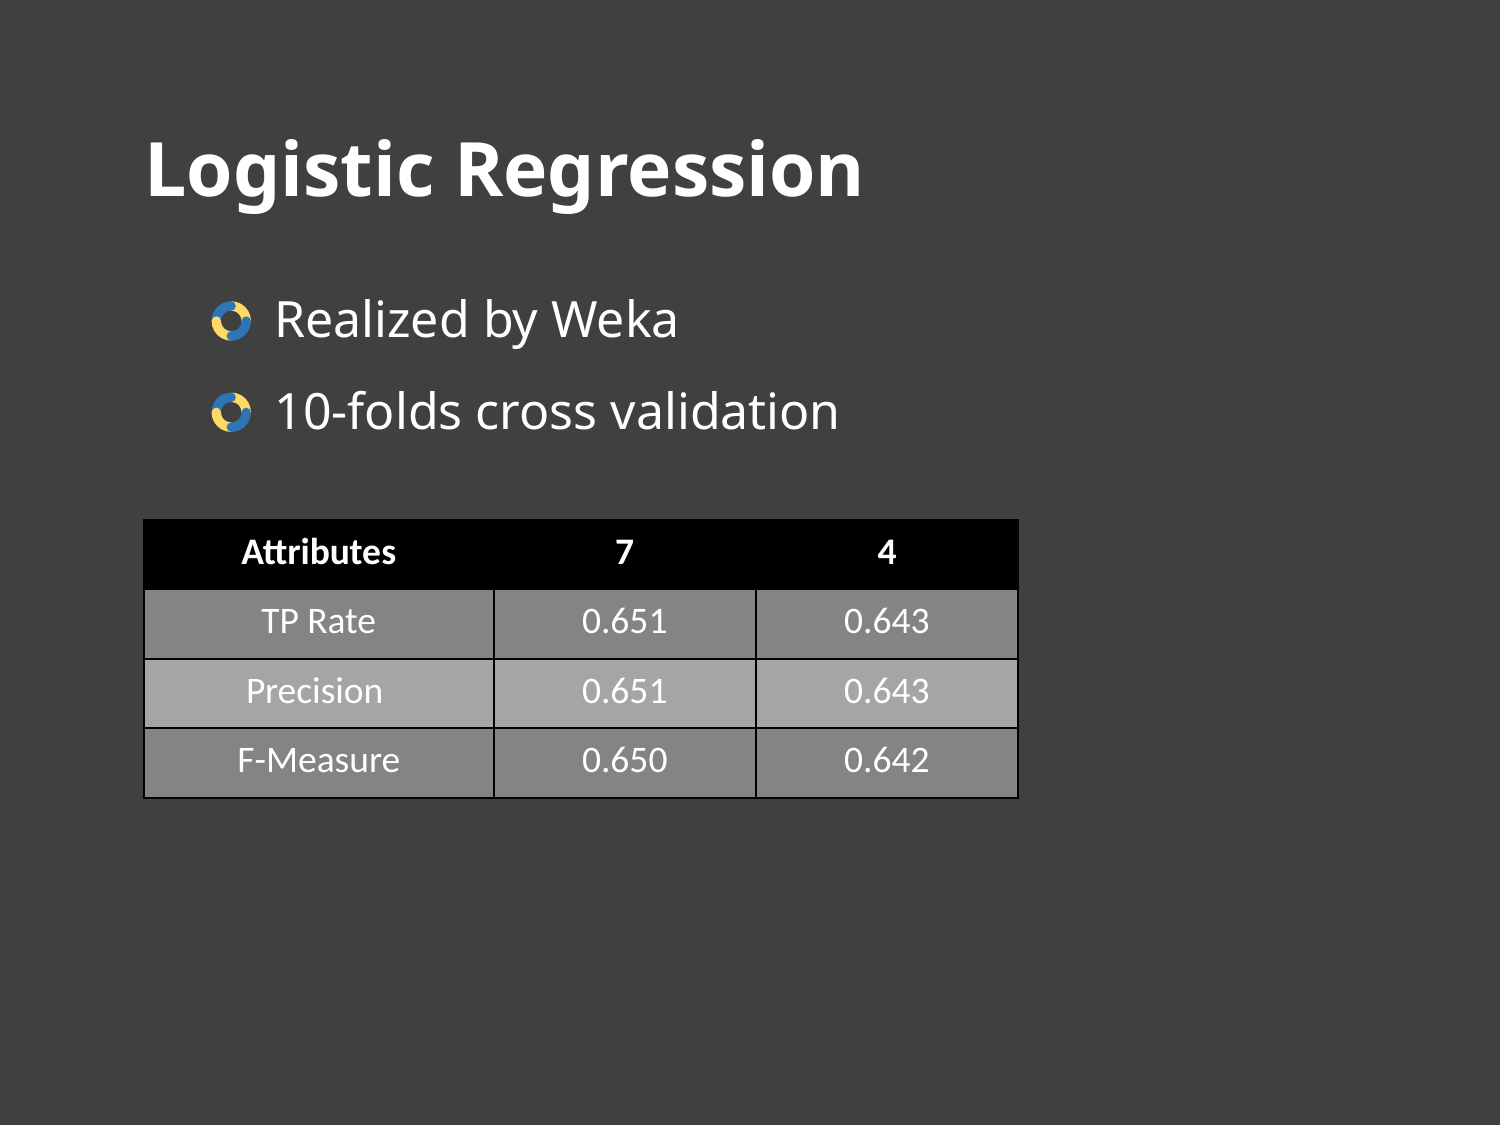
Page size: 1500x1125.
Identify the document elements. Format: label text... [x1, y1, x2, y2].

table_cell 0.651 [495, 590, 755, 658]
table_cell 0.643 [757, 590, 1017, 658]
table_cell Precision [145, 660, 493, 727]
table_cell TP Rate [145, 590, 493, 658]
table_cell 0.643 [757, 660, 1017, 727]
table_cell 0.650 [495, 729, 755, 797]
table_cell F-Measure [145, 729, 493, 797]
table_cell 0.642 [757, 729, 1017, 797]
table_header 7 [495, 521, 755, 589]
text_box 10-folds cross validation [259, 371, 1077, 447]
text_box Logistic Regression [129, 114, 1060, 219]
table_cell 0.651 [495, 660, 755, 727]
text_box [216, 397, 247, 428]
table_header Attributes [145, 521, 493, 589]
text_box Realized by Weka [259, 280, 903, 356]
table_header 4 [757, 521, 1017, 589]
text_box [216, 305, 247, 336]
